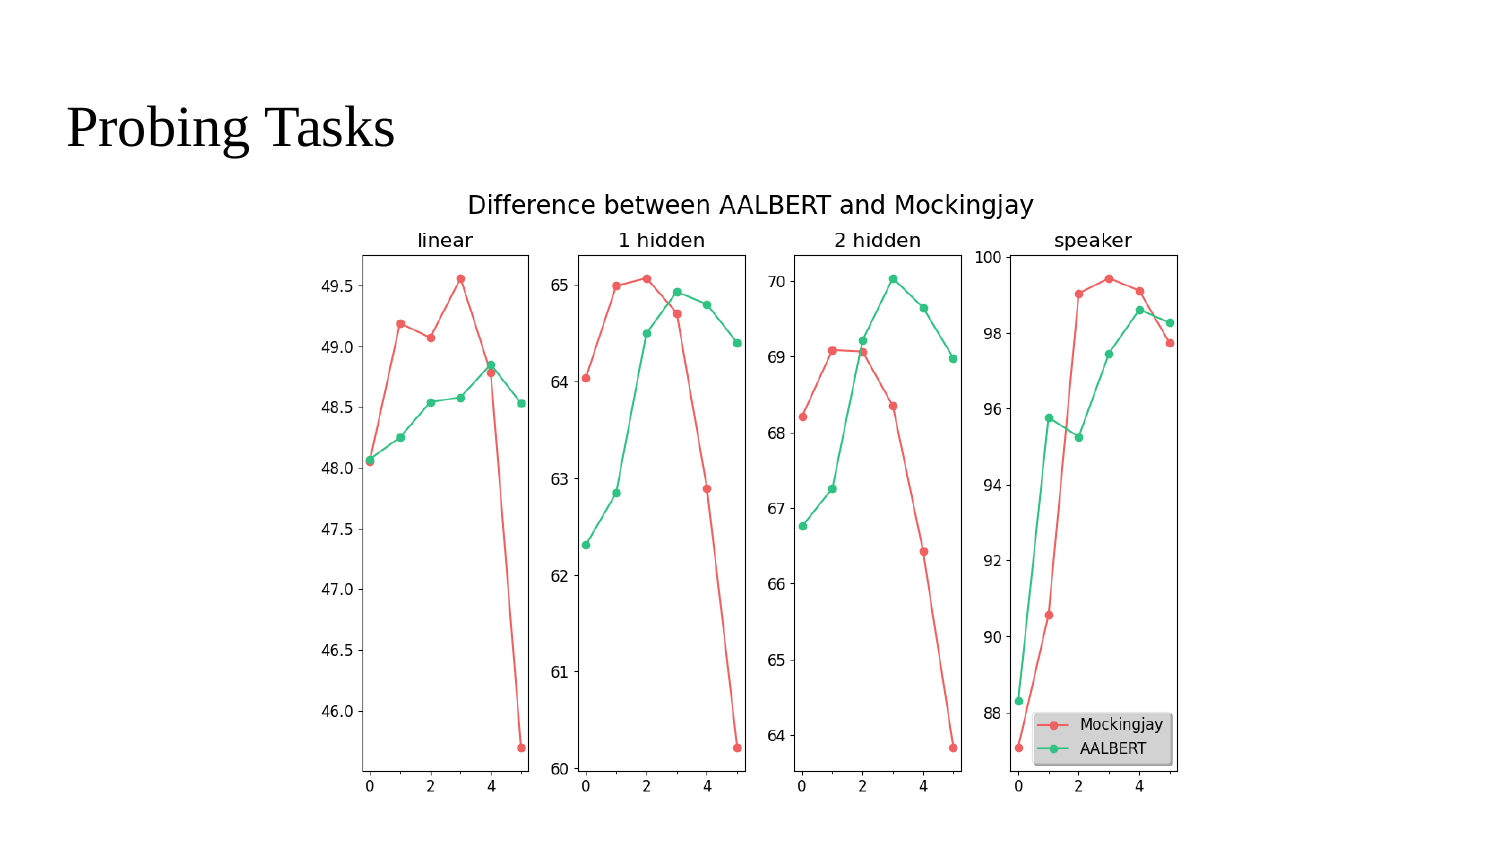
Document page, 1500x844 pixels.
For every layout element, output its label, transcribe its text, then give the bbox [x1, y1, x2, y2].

title Probing Tasks [51, 72, 1449, 167]
picture [302, 181, 1198, 809]
